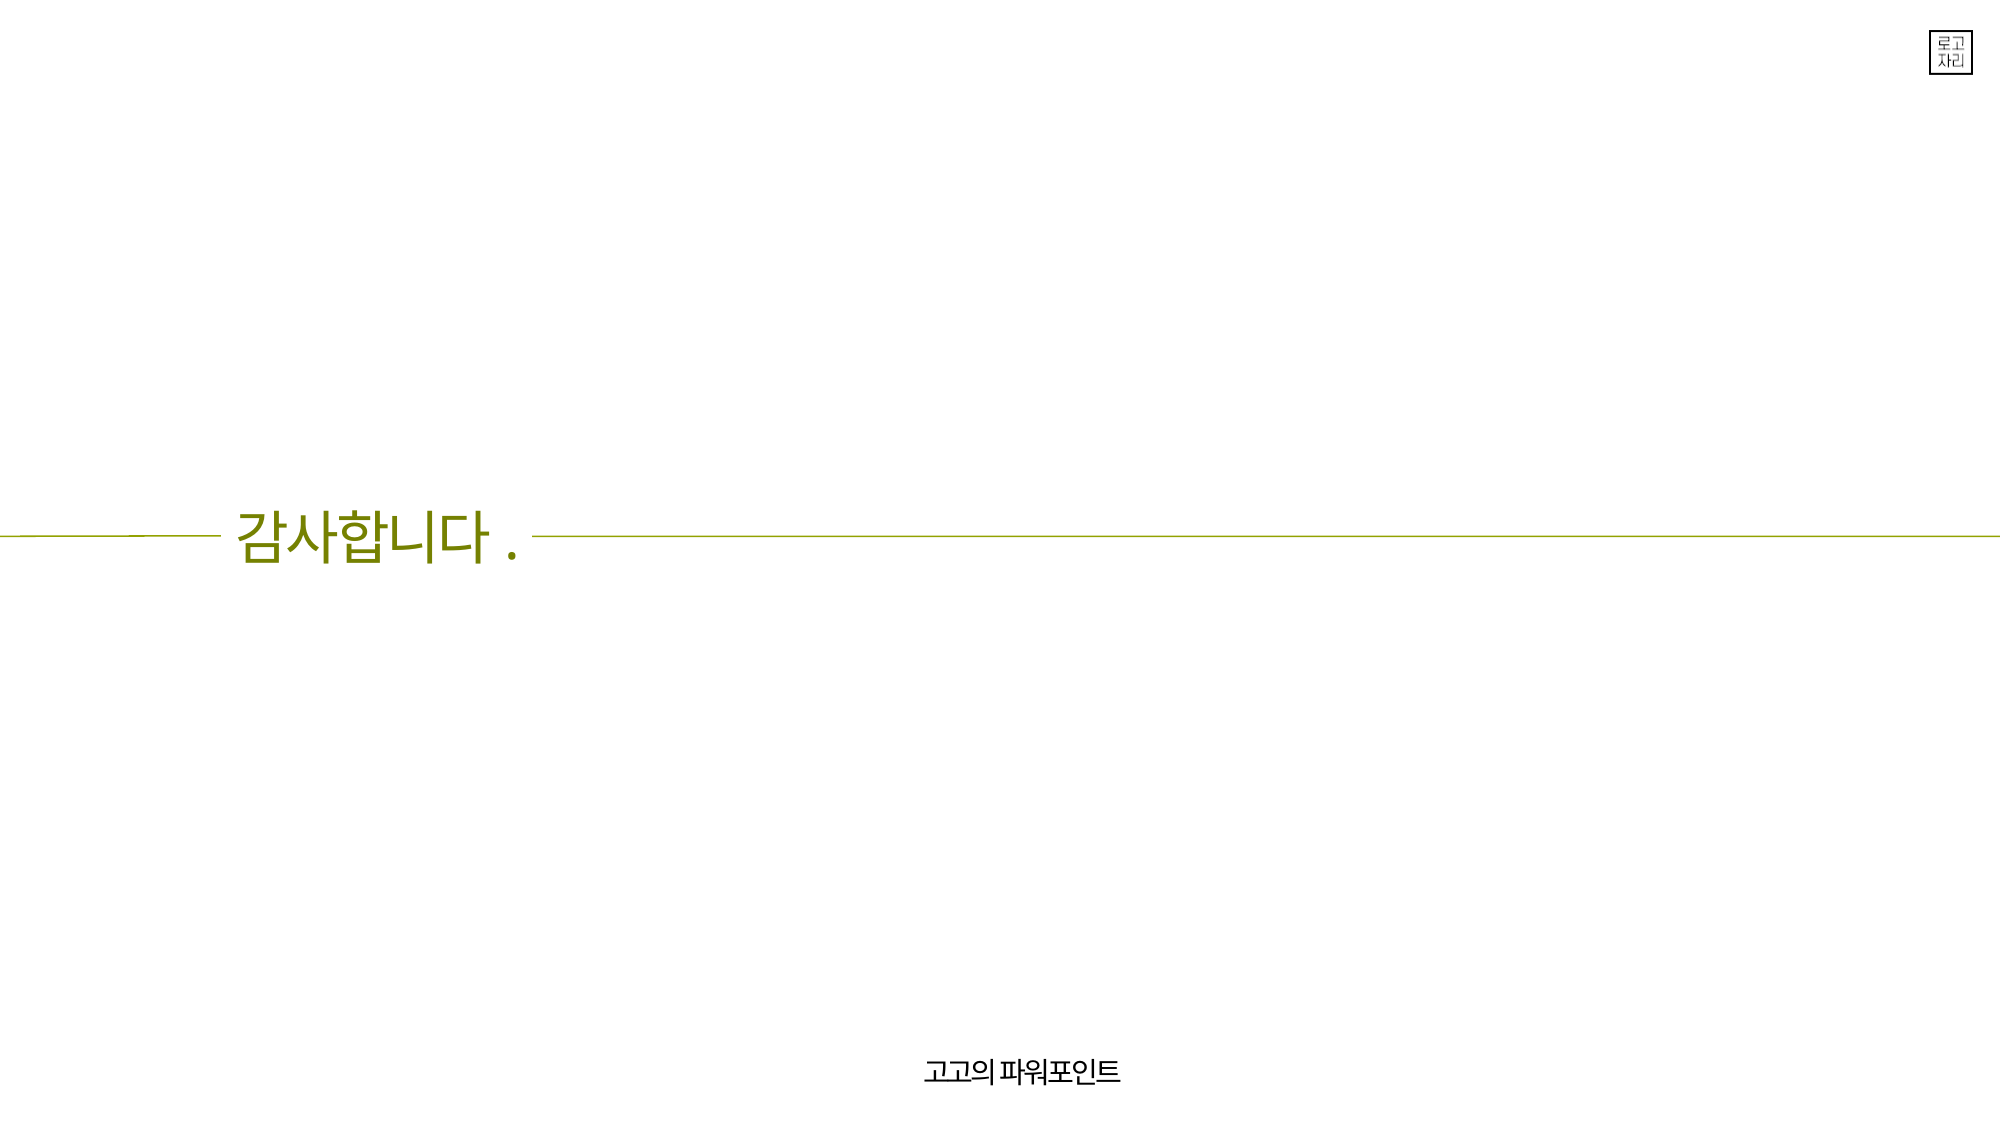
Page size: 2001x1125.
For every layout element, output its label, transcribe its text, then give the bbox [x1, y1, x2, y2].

text_box 감사합니다. [220, 493, 1414, 579]
text_box 고고의 파워포인트 [879, 1046, 1167, 1097]
picture [1921, 28, 1981, 80]
